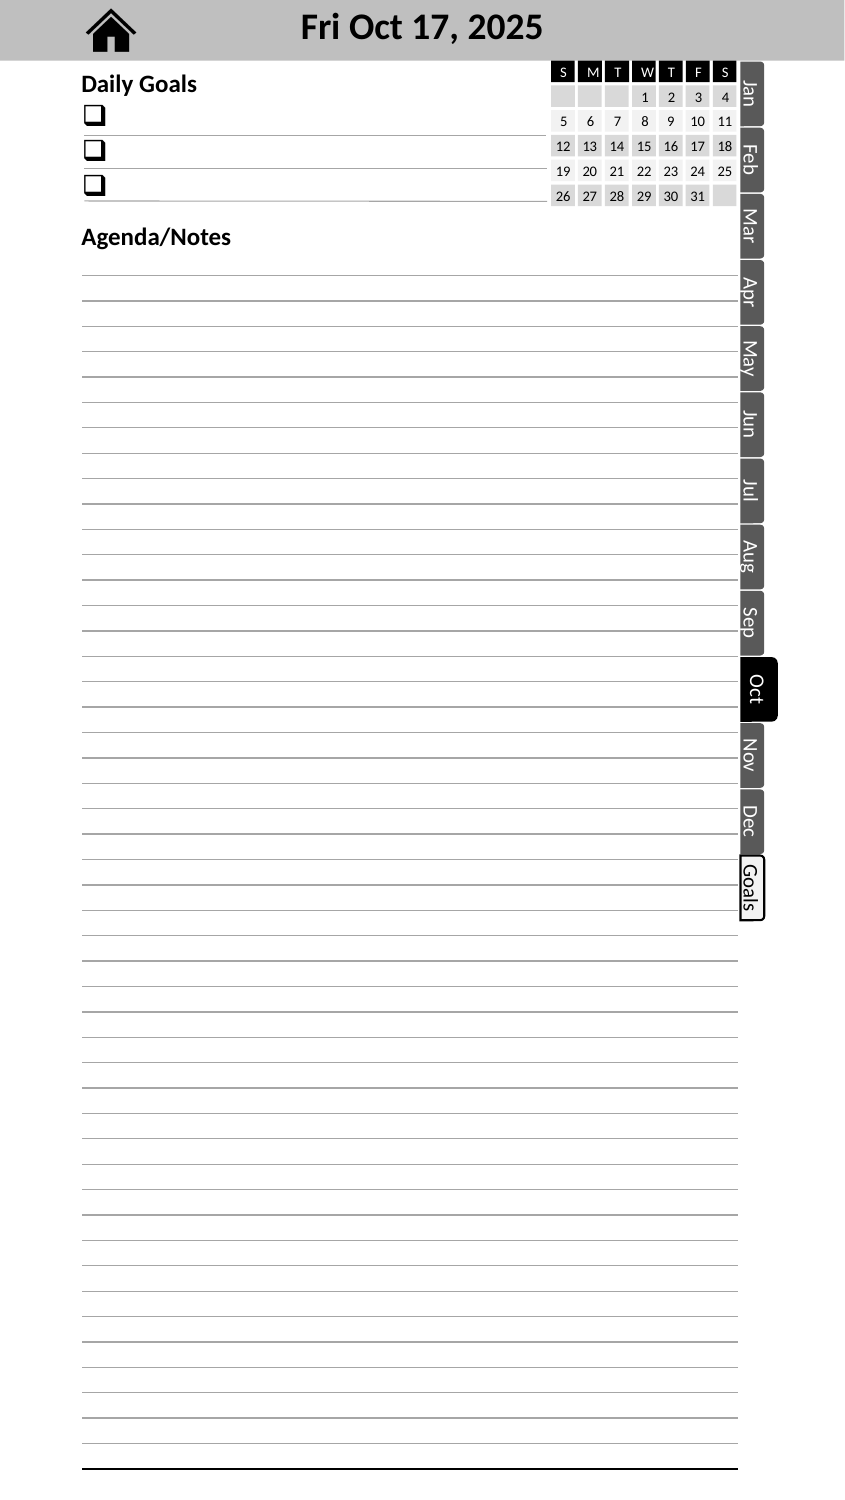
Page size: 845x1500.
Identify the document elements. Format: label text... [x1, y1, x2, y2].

picture [82, 1, 140, 59]
list Fri Oct 17, 2025 [190, 0, 655, 61]
